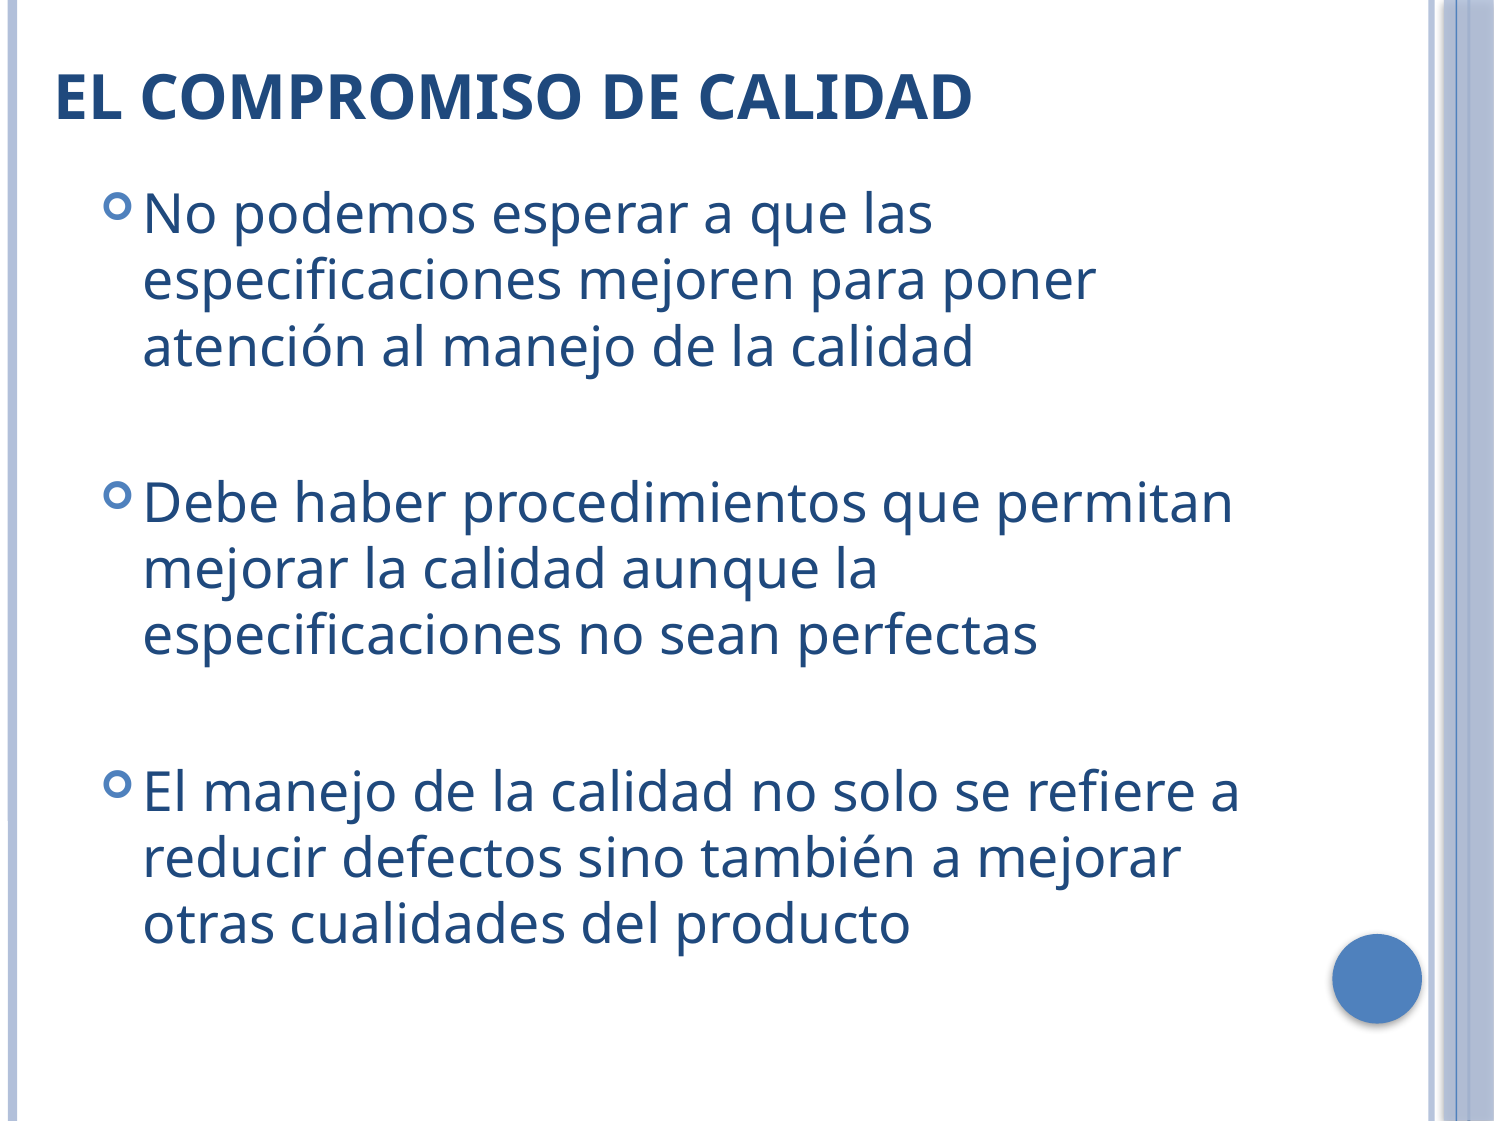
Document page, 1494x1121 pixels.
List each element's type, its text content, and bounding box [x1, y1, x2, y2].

title El compromiso de calidad [38, 40, 1258, 140]
list No podemos esperar a que las especificaciones mejoren para poner atención al manejo de la calidad Debe haber procedimientos que permitan mejorar la calidad aunque la especificaciones no sean perfectas El manejo de la calidad no solo se refiere a reducir defectos sino también a mejorar otras cualidades del producto [85, 170, 1306, 968]
